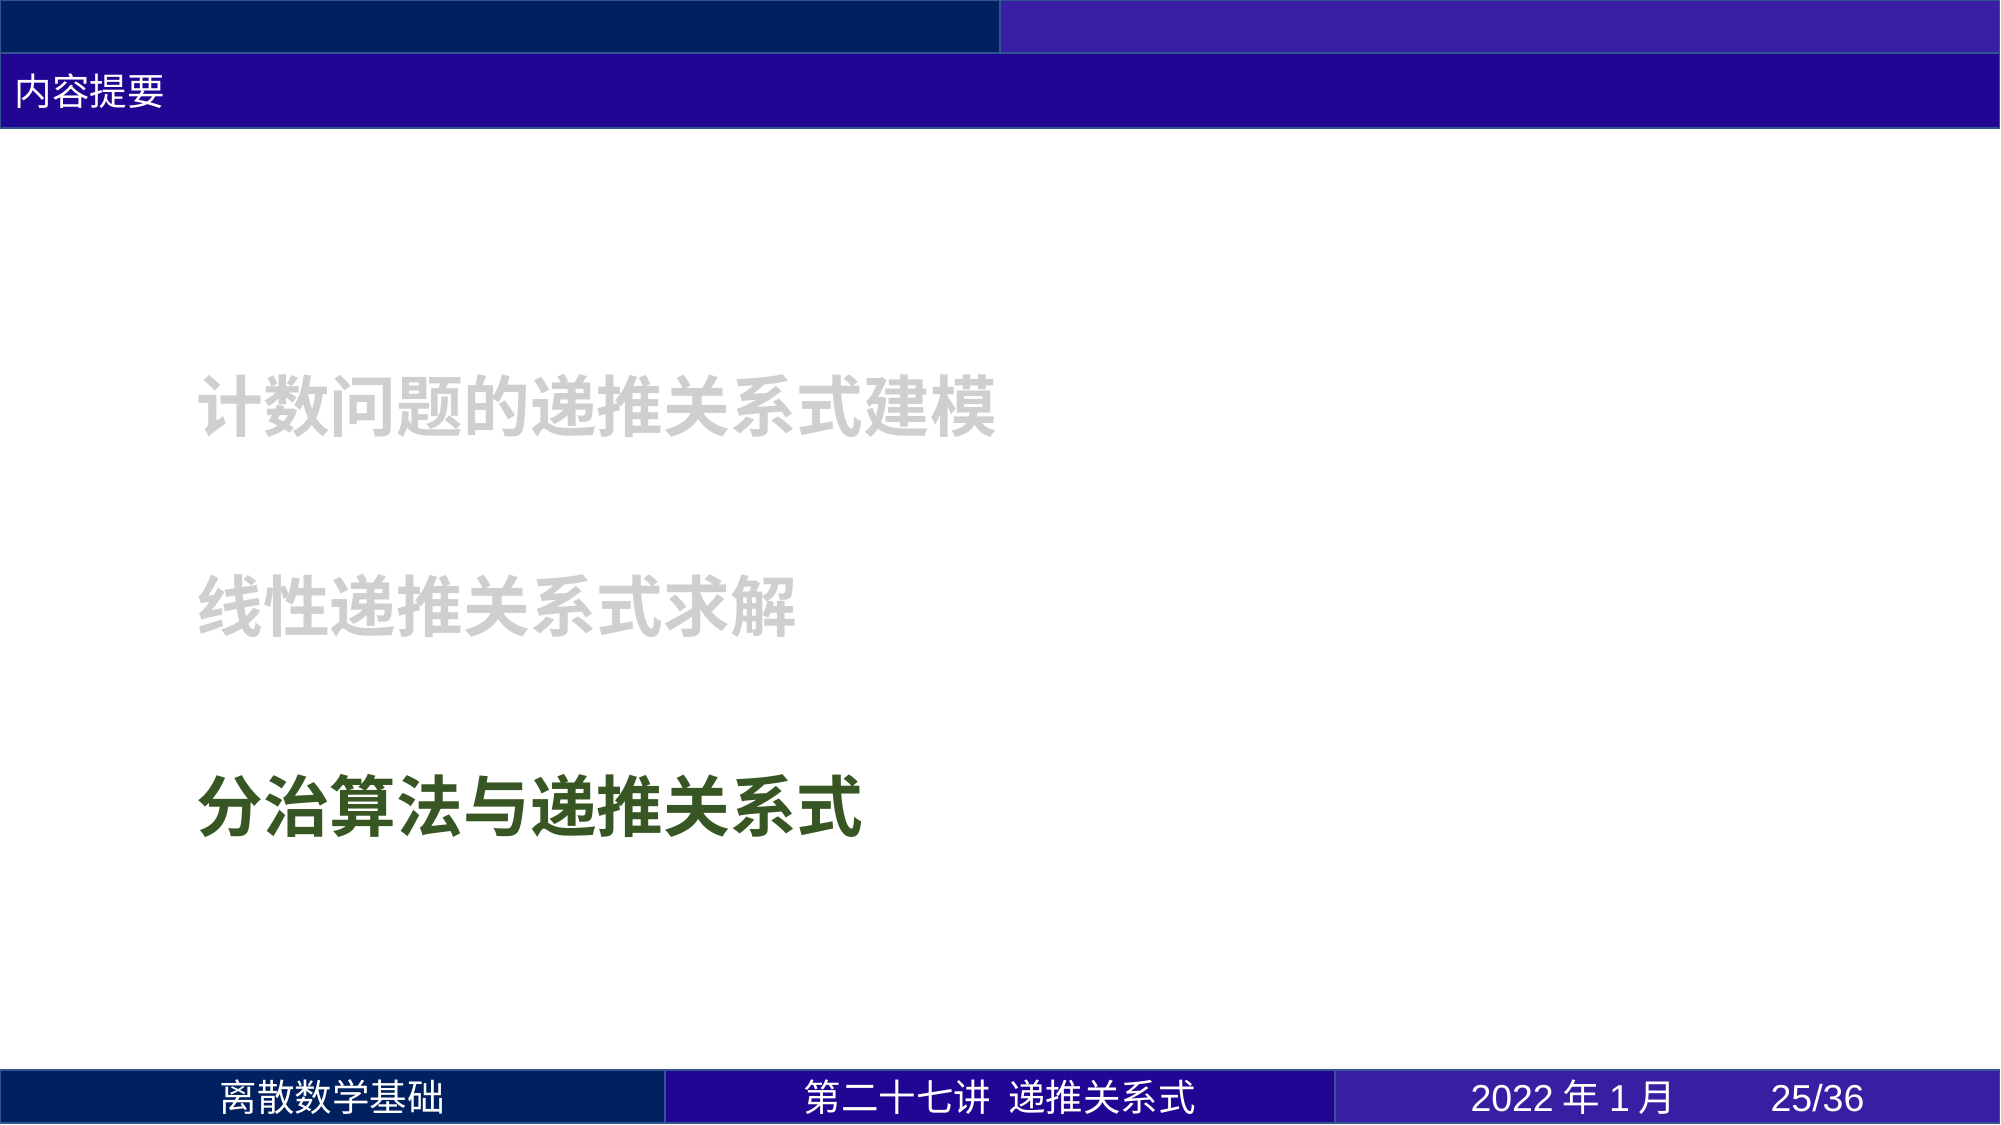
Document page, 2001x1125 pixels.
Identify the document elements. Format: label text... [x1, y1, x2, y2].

text_box 2022年1月 25/36 [1334, 1069, 2000, 1124]
text_box [999, 0, 2000, 52]
text_box 第二十七讲 递推关系式 [664, 1069, 1334, 1124]
text_box 内容提要 [0, 52, 2000, 129]
text_box [0, 0, 999, 52]
text_box 离散数学基础 [0, 1069, 664, 1124]
text_box 计数问题的递推关系式建模 线性递推关系式求解 分治算法与递推关系式 [181, 237, 1051, 852]
